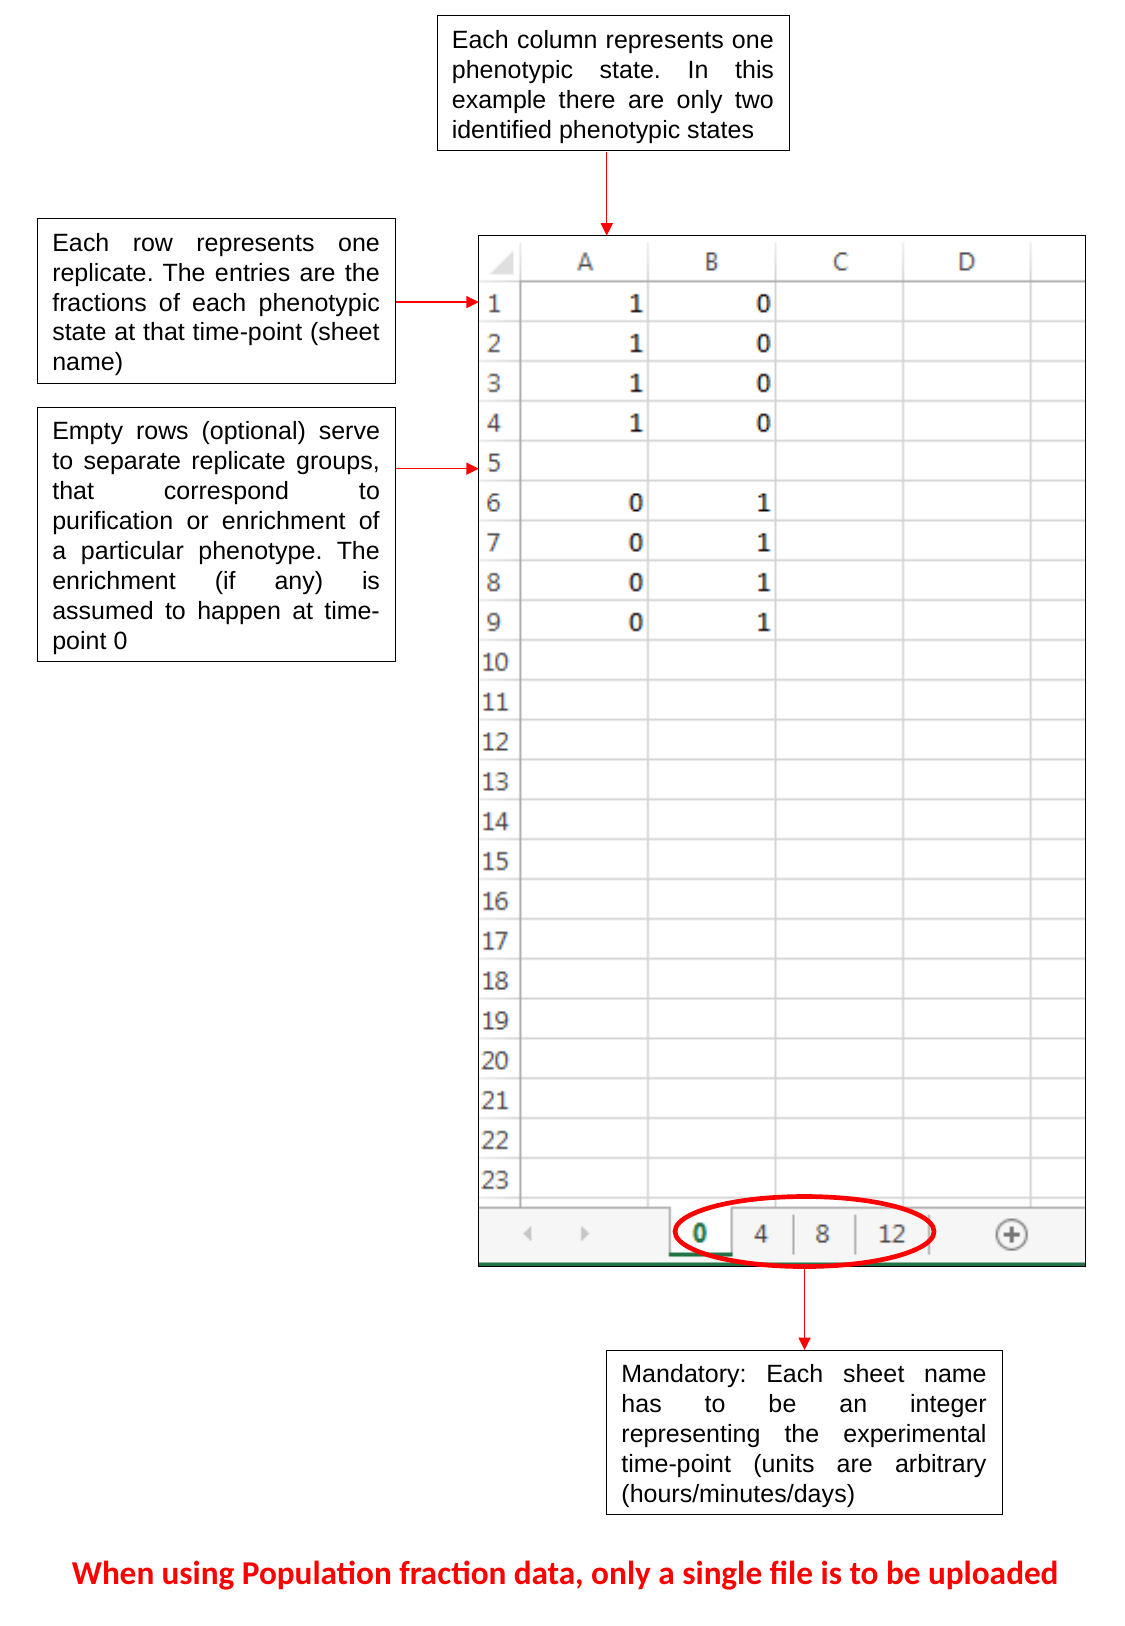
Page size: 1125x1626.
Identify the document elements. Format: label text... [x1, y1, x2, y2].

text_box Empty rows (optional) serve to separate replicate groups, that correspond to purification or enrichment of a particular phenotype. The enrichment (if any) is assumed to happen at time-point 0 [37, 407, 396, 662]
text_box Each column represents one phenotypic state. In this example there are only two identified phenotypic states [437, 15, 790, 151]
picture [478, 235, 1086, 1267]
text_box When using Population fraction data, only a single file is to be uploaded [46, 1544, 1086, 1600]
text_box Each row represents one replicate. The entries are the fractions of each phenotypic state at that time-point (sheet name) [37, 218, 396, 384]
text_box Mandatory: Each sheet name has to be an integer representing the experimental time-point (units are arbitrary (hours/minutes/days) [606, 1350, 1003, 1515]
